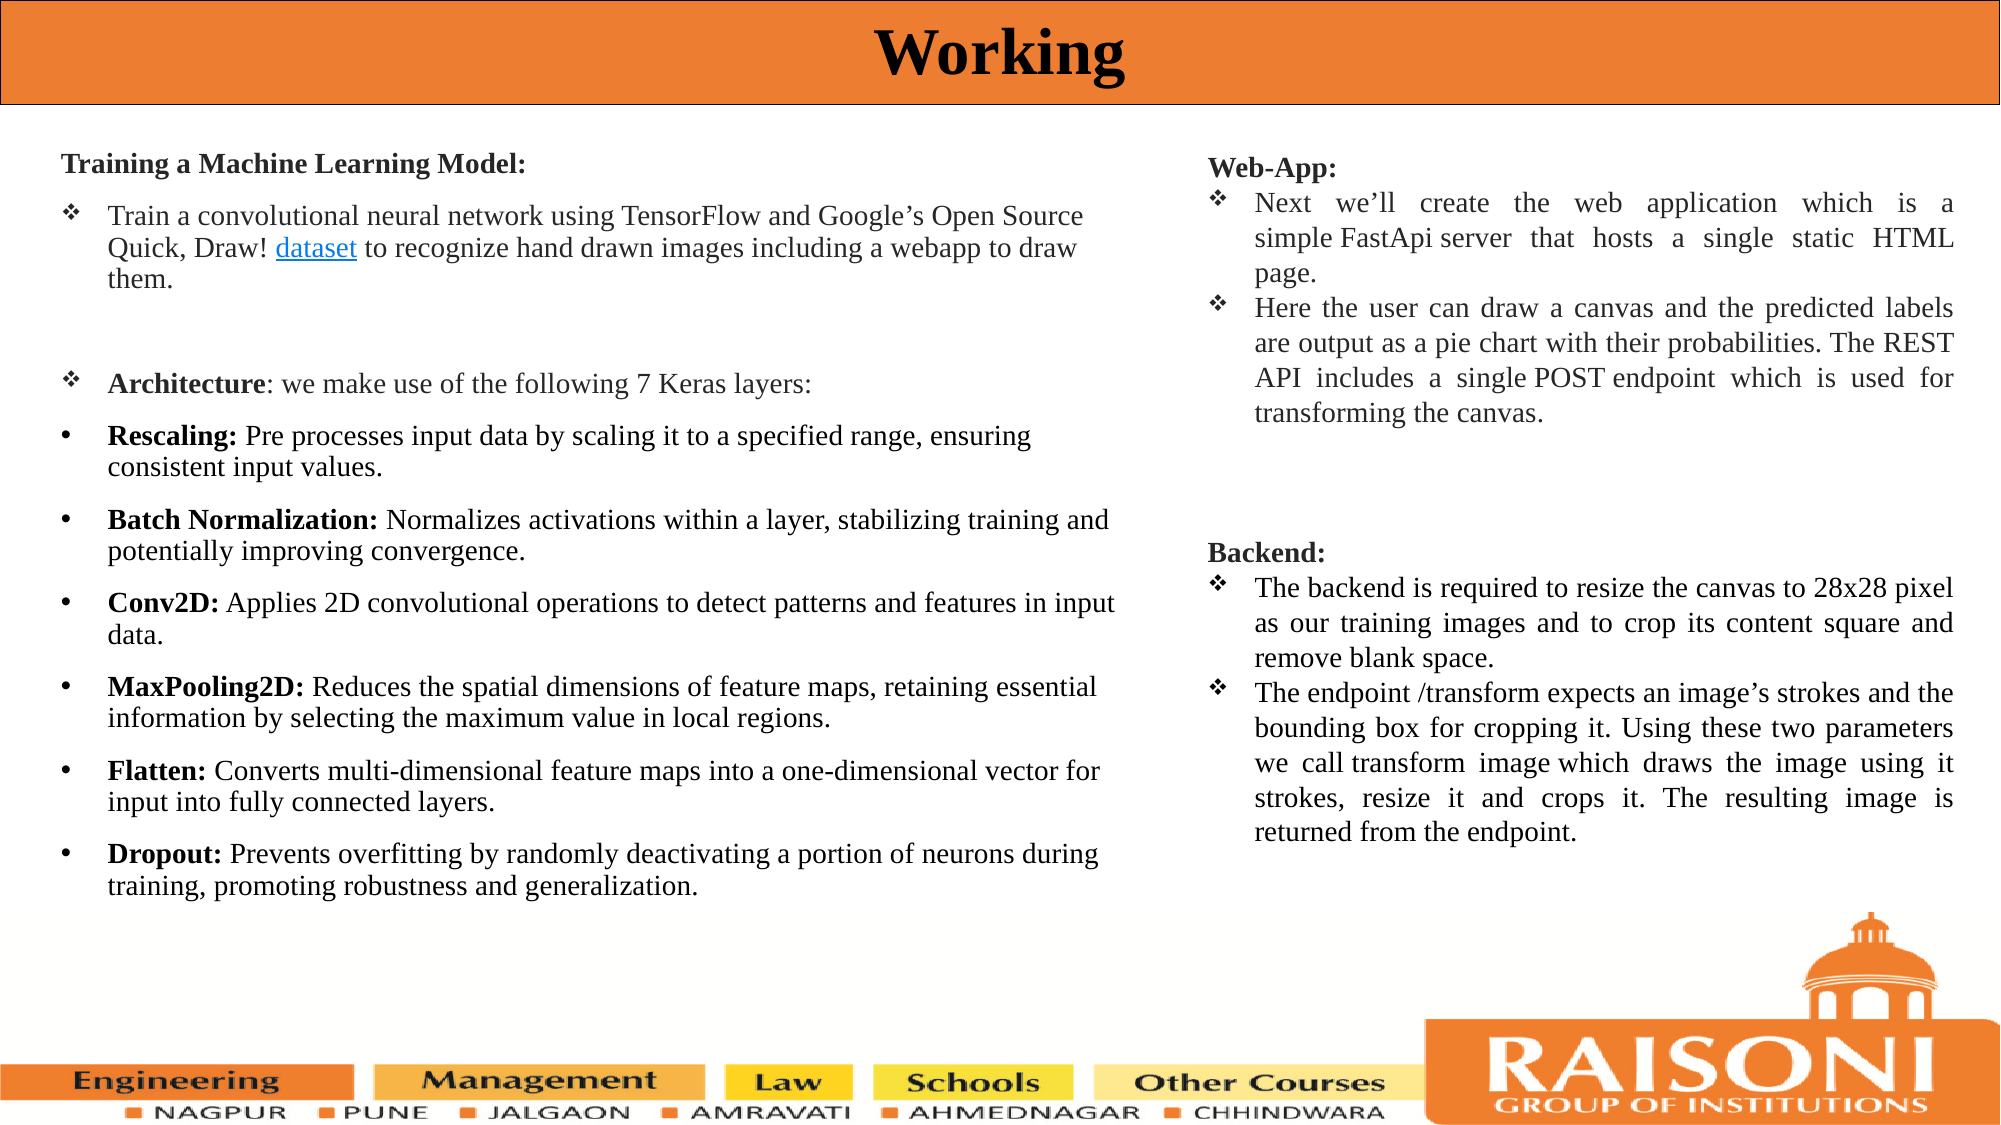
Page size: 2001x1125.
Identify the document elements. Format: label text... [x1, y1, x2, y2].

text_box Training a Machine Learning Model: Train a convolutional neural network using TensorFlow and Google’s Open Source Quick, Draw! dataset to recognize hand drawn images including a webapp to draw them. Architecture: we make use of the following 7 Keras layers: Rescaling: Pre processes input data by scaling it to a specified range, ensuring consistent input values. Batch Normalization: Normalizes activations within a layer, stabilizing training and potentially improving convergence. Conv2D: Applies 2D convolutional operations to detect patterns and features in input data. MaxPooling2D: Reduces the spatial dimensions of feature maps, retaining essential information by selecting the maximum value in local regions. Flatten: Converts multi-dimensional feature maps into a one-dimensional vector for input into fully connected layers. Dropout: Prevents overfitting by randomly deactivating a portion of neurons during training, promoting robustness and generalization. [46, 141, 1147, 912]
text_box Working [0, 0, 2000, 105]
picture [0, 912, 2000, 1125]
text_box Web-App: Next we’ll create the web application which is a simple FastApi server that hosts a single static HTML page. Here the user can draw a canvas and the predicted labels are output as a pie chart with their probabilities. The REST API includes a single POST endpoint which is used for transforming the canvas. Backend: The backend is required to resize the canvas to 28x28 pixel as our training images and to crop its content square and remove blank space. The endpoint /transform expects an image’s strokes and the bounding box for cropping it. Using these two parameters we call transform image which draws the image using it strokes, resize it and crops it. The resulting image is returned from the endpoint. [1192, 141, 1970, 912]
